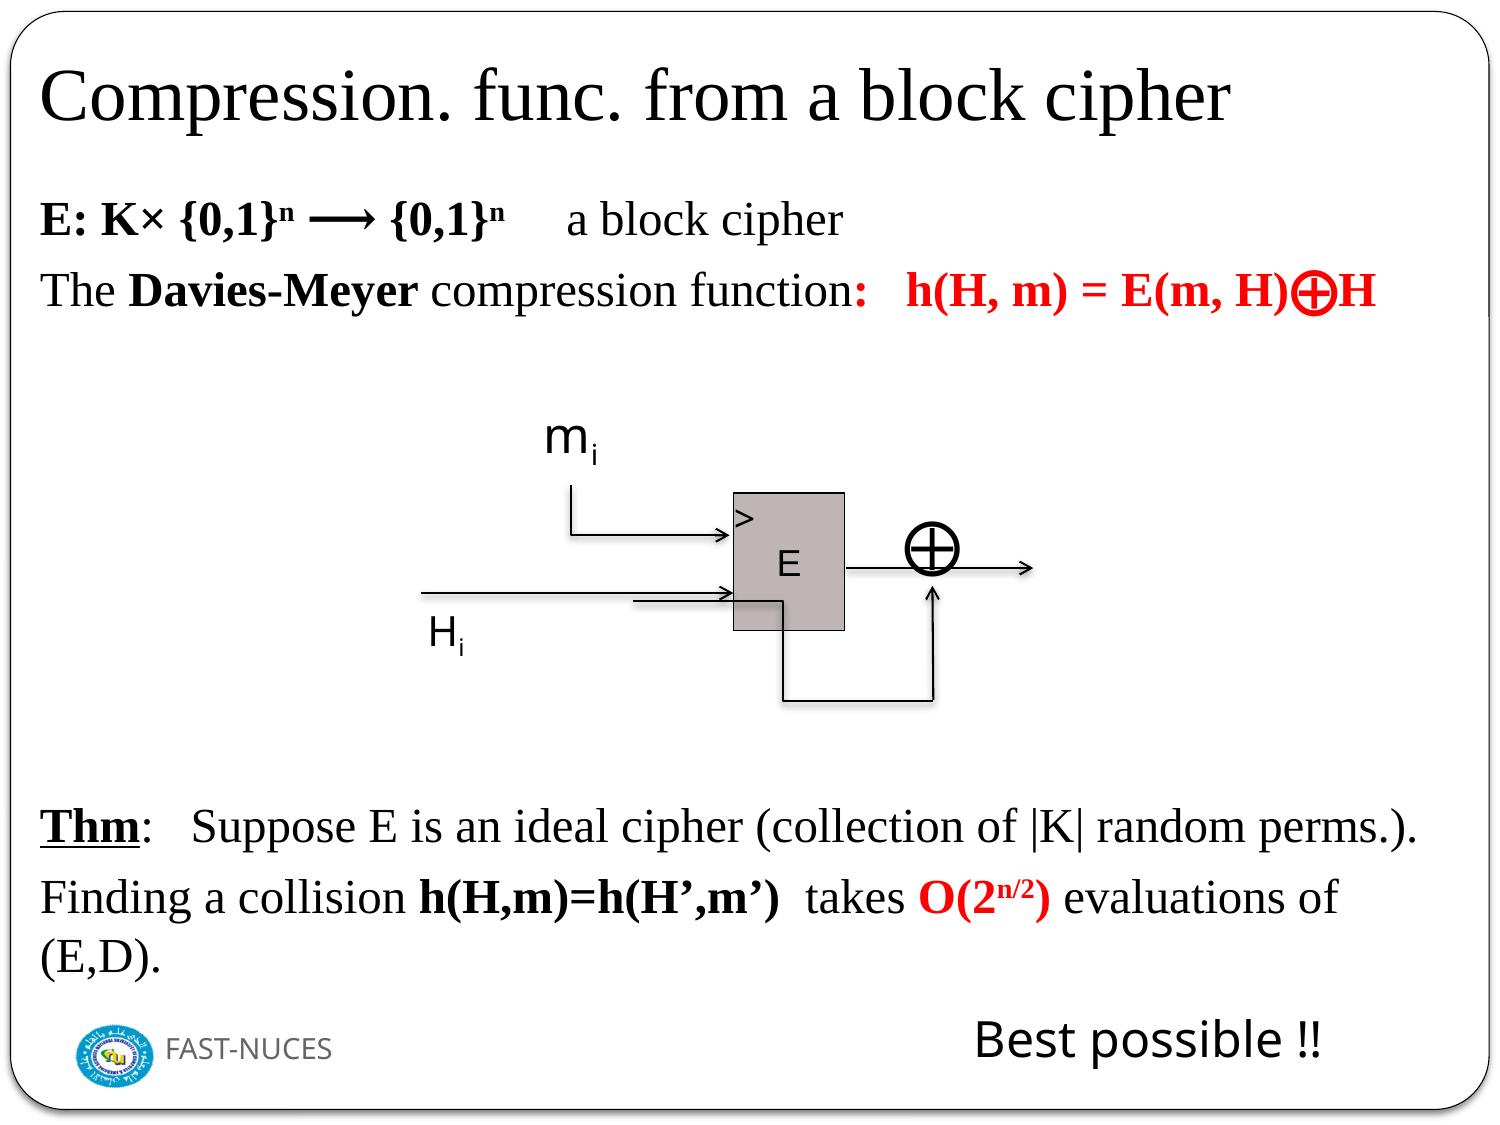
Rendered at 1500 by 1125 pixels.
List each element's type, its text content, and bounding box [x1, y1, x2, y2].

footer FAST-NUCES [150, 1012, 800, 1088]
picture [91, 1038, 138, 1075]
list E: K× {0,1}n ⟶ {0,1}n a block cipher The Davies-Meyer compression function: h(H, m) = E(m, H)⨁H Thm: Suppose E is an ideal cipher (collection of |K| random perms.). Finding a collision h(H,m)=h(H’,m’) takes O(2n/2) evaluations of (E,D). [24, 179, 1488, 996]
picture [123, 1060, 154, 1088]
title Compression. func. from a block cipher [24, 24, 1375, 150]
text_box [412, 395, 1034, 702]
picture [74, 1024, 154, 1088]
text_box Best possible !! [959, 999, 1339, 1075]
